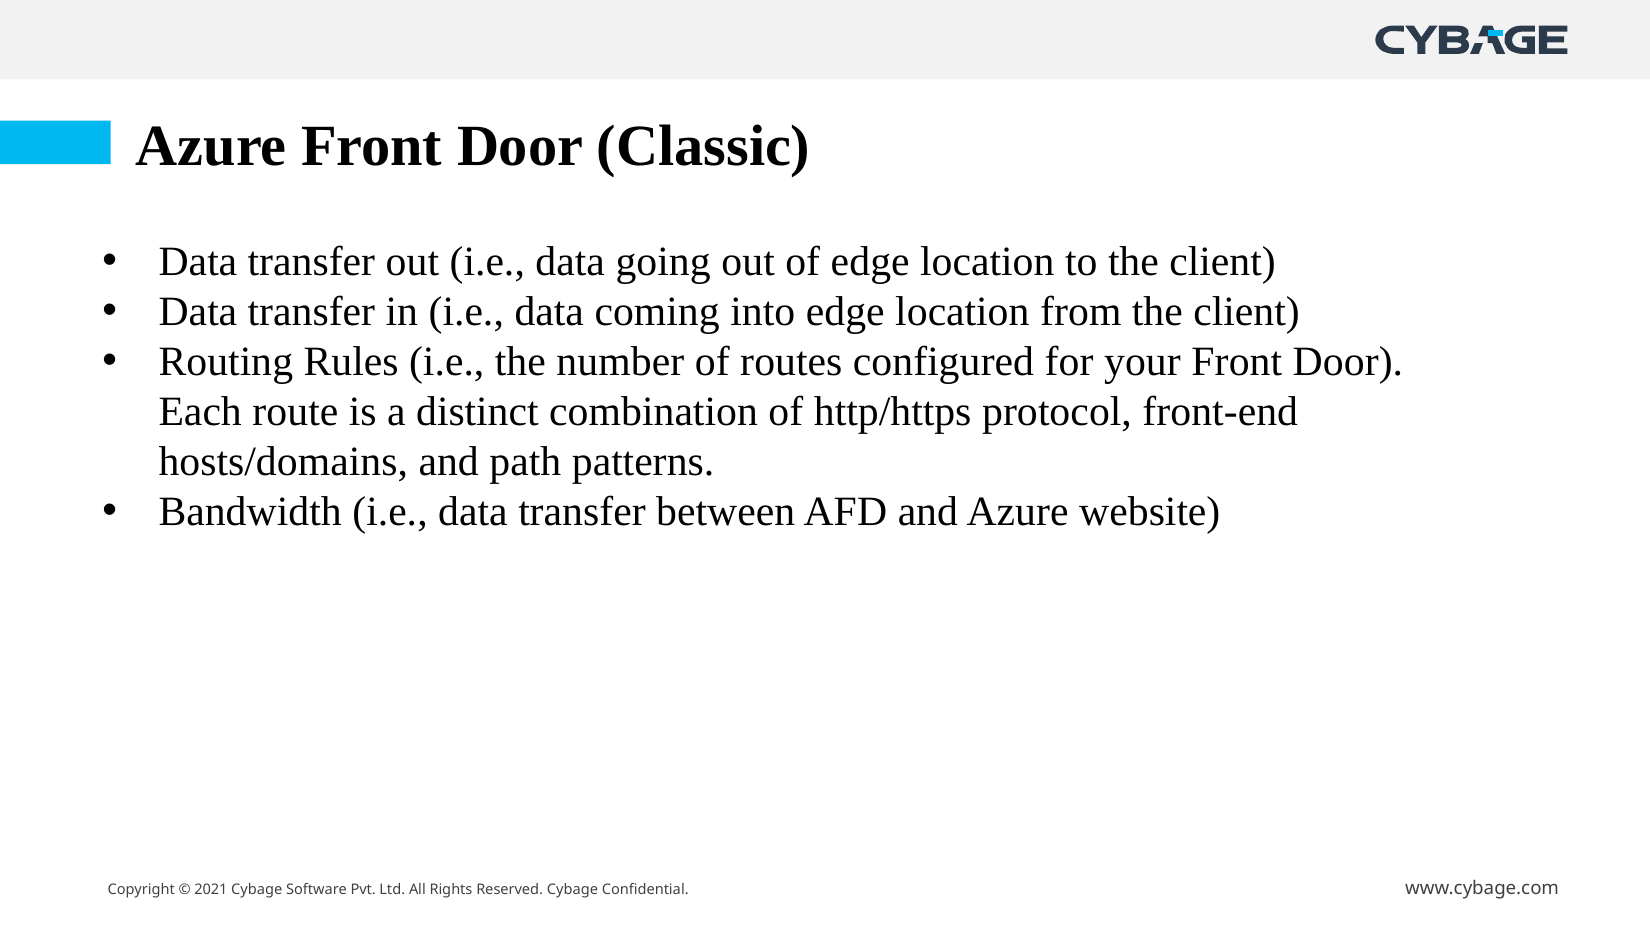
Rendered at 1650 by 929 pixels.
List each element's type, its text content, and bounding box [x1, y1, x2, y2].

text_box Azure Front Door (Classic) [121, 99, 826, 185]
text_box [0, 118, 110, 166]
text_box [110, 114, 1188, 190]
text_box Data transfer out (i.e., data going out of edge location to the client) Data transfer in (i.e., data coming into edge location from the client) Routing Rules (i.e., the number of routes configured for your Front Door). Each route is a distinct combination of http/https protocol, front-end hosts/domains, and path patterns. Bandwidth (i.e., data transfer between AFD and Azure website) [87, 226, 1500, 542]
